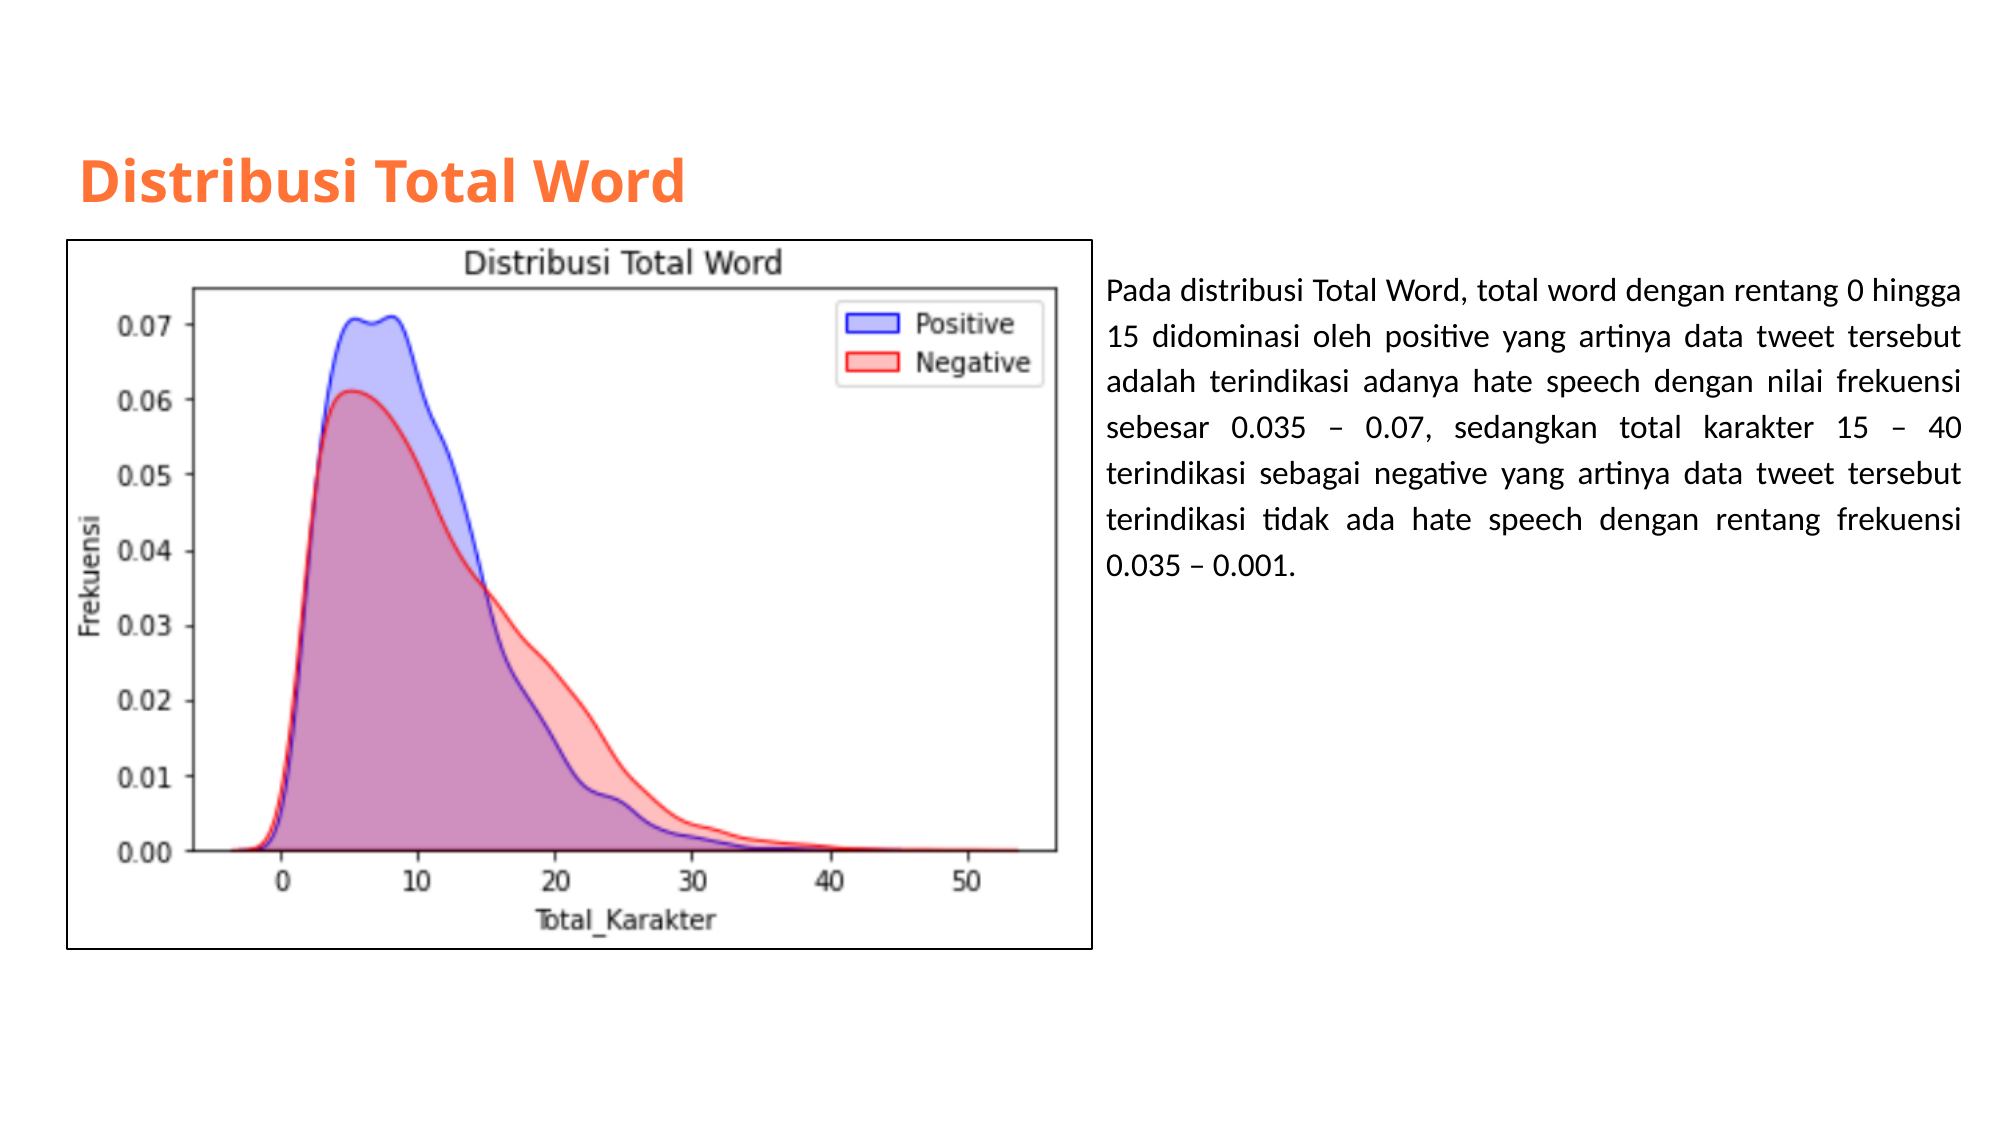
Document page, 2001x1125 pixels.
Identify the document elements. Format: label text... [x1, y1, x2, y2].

text_box Distribusi Total Word [63, 137, 1033, 222]
text_box Pada distribusi Total Word, total word dengan rentang 0 hingga 15 didominasi oleh positive yang artinya data tweet tersebut adalah terindikasi adanya hate speech dengan nilai frekuensi sebesar 0.035 – 0.07, sedangkan total karakter 15 – 40 terindikasi sebagai negative yang artinya data tweet tersebut terindikasi tidak ada hate speech dengan rentang frekuensi 0.035 – 0.001. [1092, 254, 1979, 591]
picture [67, 240, 1092, 949]
